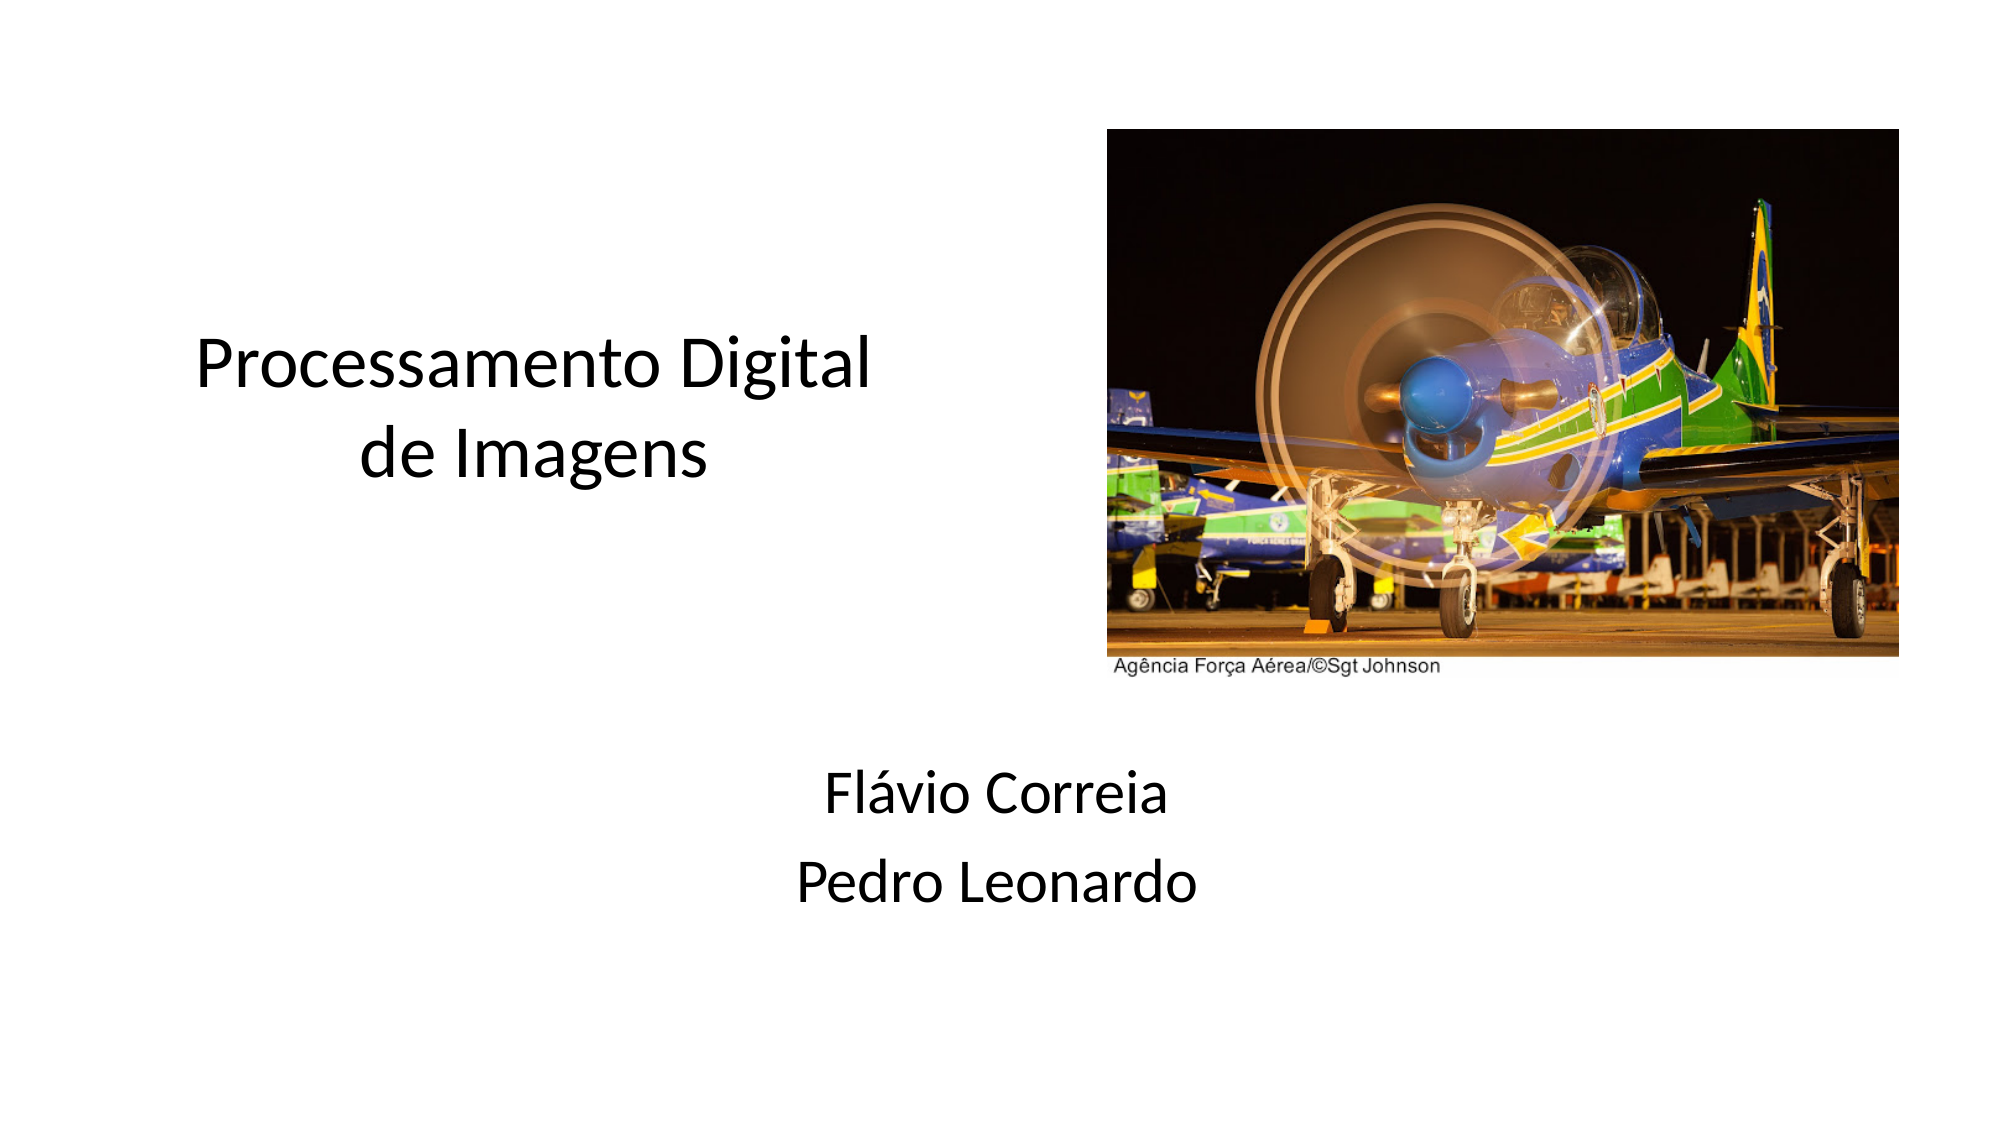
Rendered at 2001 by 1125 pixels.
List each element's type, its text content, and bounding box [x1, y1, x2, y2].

text_box Processamento Digital de Imagens [176, 305, 893, 500]
subtitle Flávio Correia Pedro Leonardo [244, 752, 1750, 1024]
picture [1107, 129, 1899, 678]
